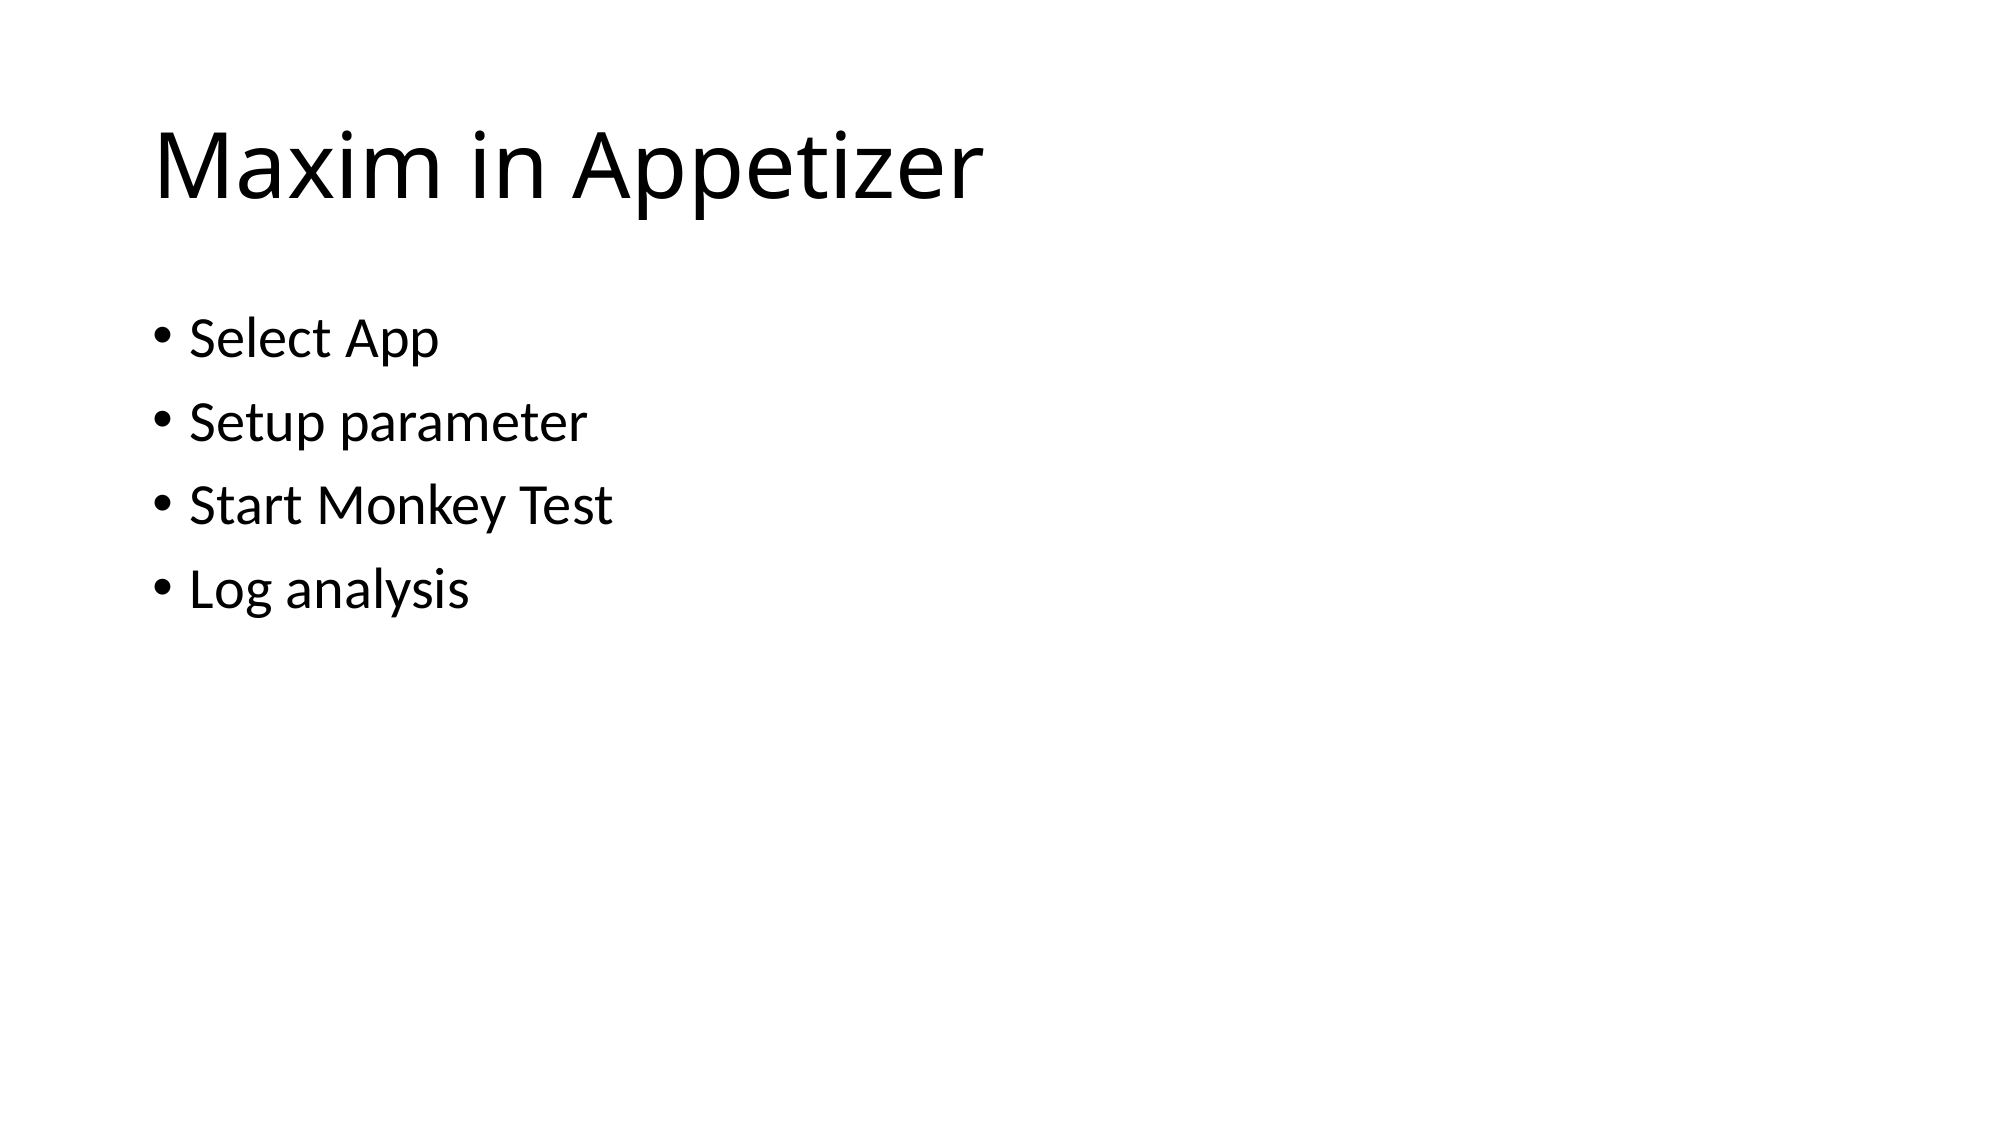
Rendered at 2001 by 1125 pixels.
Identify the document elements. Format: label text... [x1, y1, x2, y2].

list Select App Setup parameter Start Monkey Test Log analysis [137, 299, 1863, 1014]
title Maxim in Appetizer [137, 59, 1863, 278]
